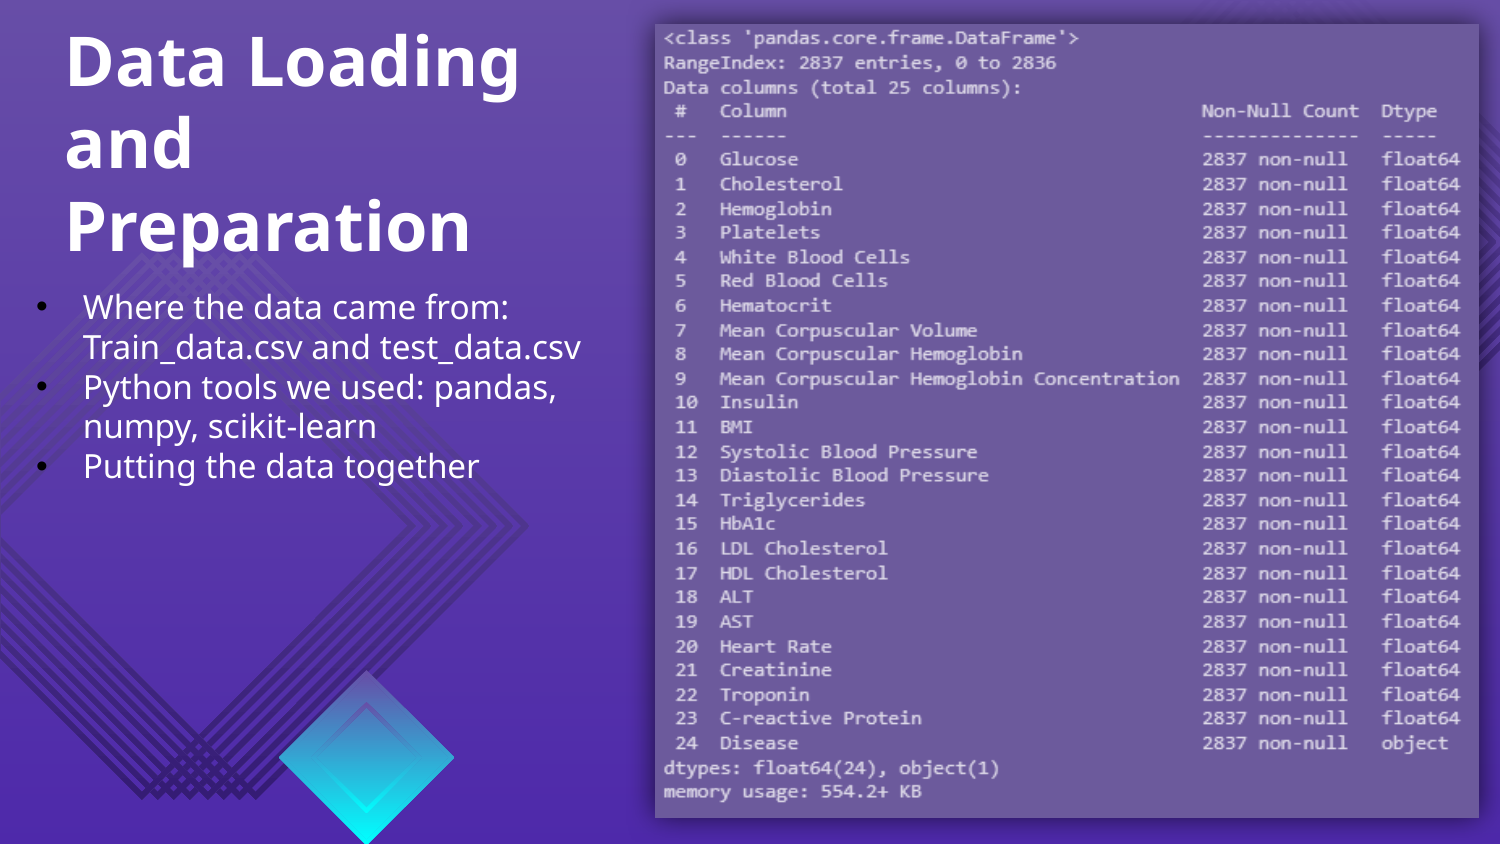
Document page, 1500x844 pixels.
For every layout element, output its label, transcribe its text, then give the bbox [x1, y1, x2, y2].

text_box Data Loading and Preparation [50, 10, 629, 273]
text_box Where the data came from: Train_data.csv and test_data.csv Python tools we used: pandas, numpy, scikit-learn Putting the data together [21, 278, 600, 493]
picture [655, 24, 1480, 818]
